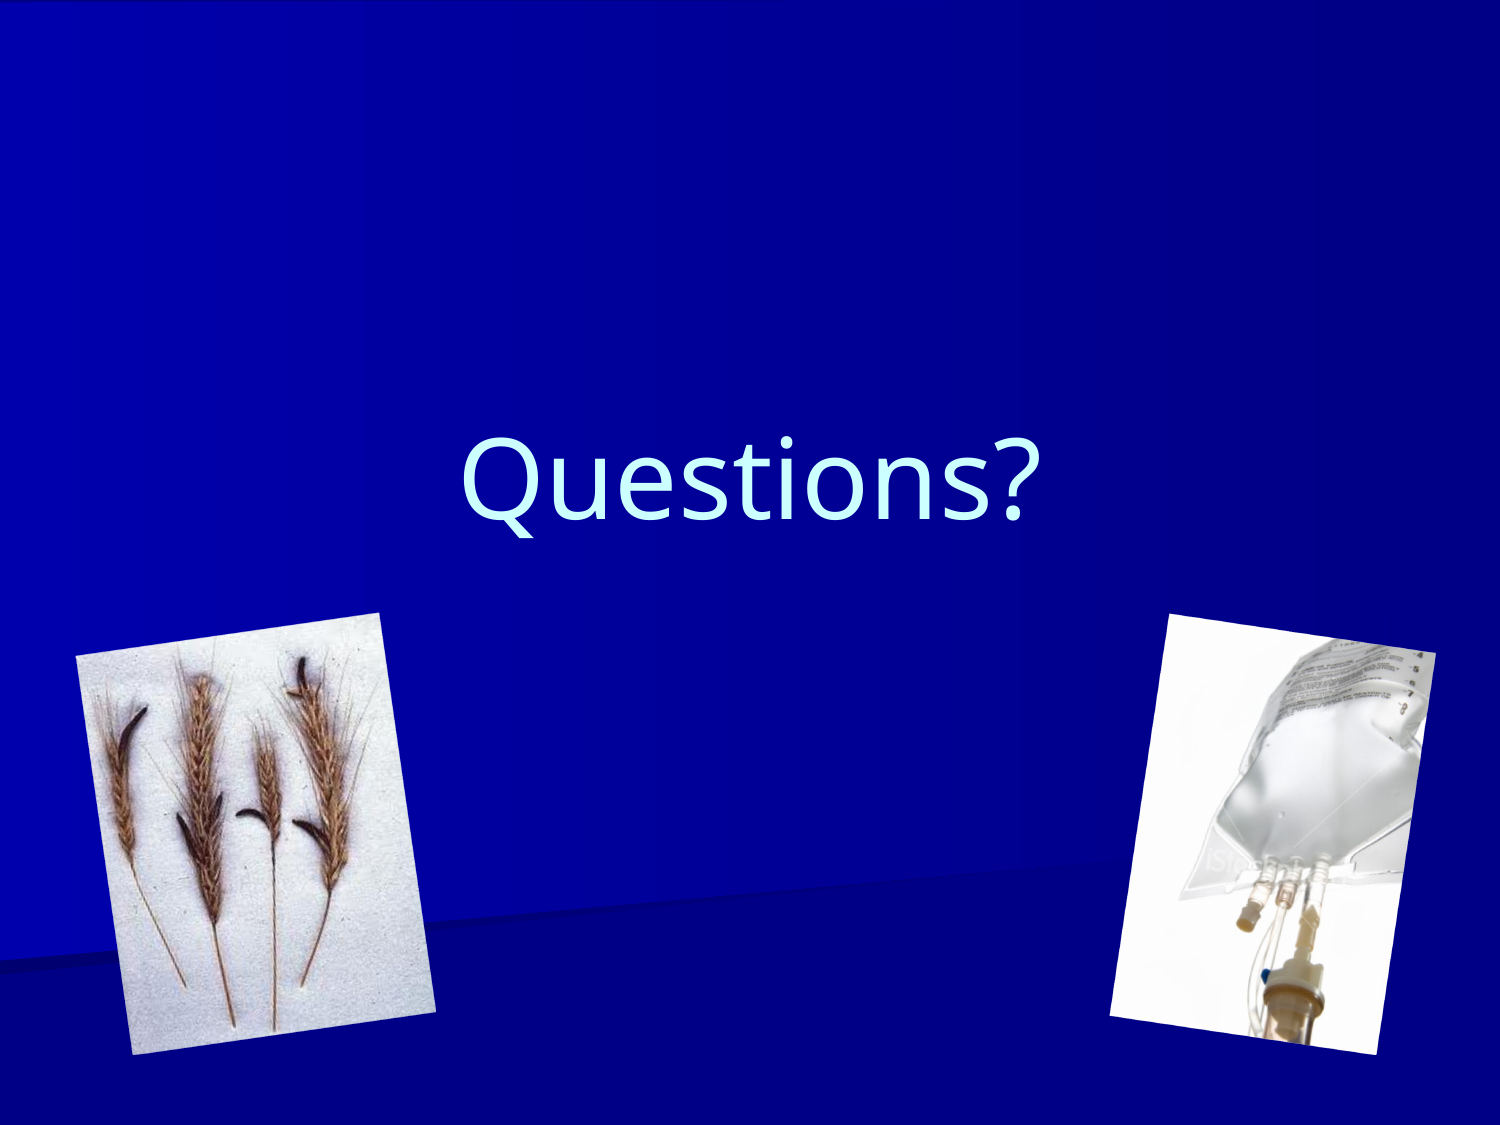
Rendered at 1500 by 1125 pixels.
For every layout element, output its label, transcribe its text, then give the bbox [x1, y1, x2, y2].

picture [1110, 614, 1435, 1055]
picture [76, 613, 435, 1054]
title Questions? [112, 362, 1388, 551]
